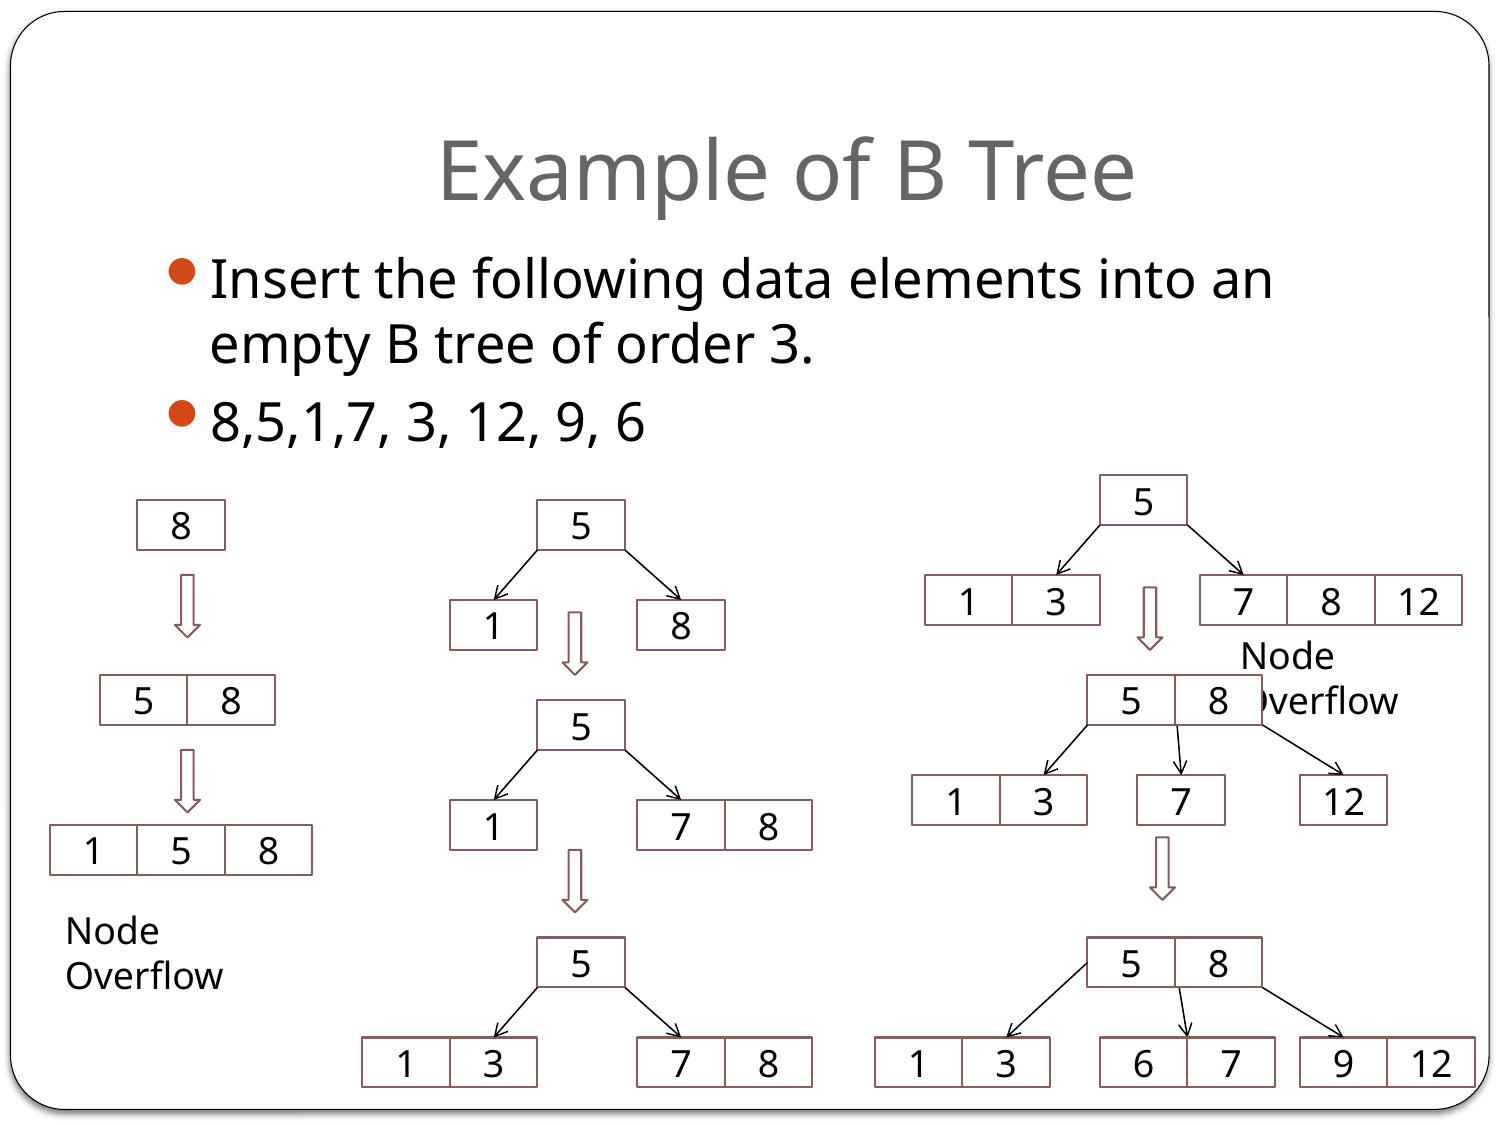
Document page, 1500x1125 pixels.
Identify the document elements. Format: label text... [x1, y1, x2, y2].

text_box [49, 824, 313, 876]
text_box Node Overflow [50, 899, 325, 1005]
text_box [174, 748, 201, 814]
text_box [449, 499, 726, 651]
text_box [912, 674, 1388, 826]
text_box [99, 674, 276, 726]
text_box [874, 937, 1476, 1088]
text_box [561, 660, 589, 676]
title Example of B Tree [150, 45, 1425, 233]
text_box Node Overflow [1224, 624, 1500, 730]
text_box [449, 699, 813, 851]
text_box [1136, 635, 1164, 651]
text_box 8 [136, 499, 226, 551]
text_box [174, 573, 201, 639]
list Insert the following data elements into an empty B tree of order 3. 8,5,1,7, 3, 12, 9, 6 [150, 237, 1425, 475]
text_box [924, 474, 1463, 626]
text_box [1149, 836, 1176, 901]
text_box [362, 937, 813, 1088]
text_box [561, 860, 589, 914]
